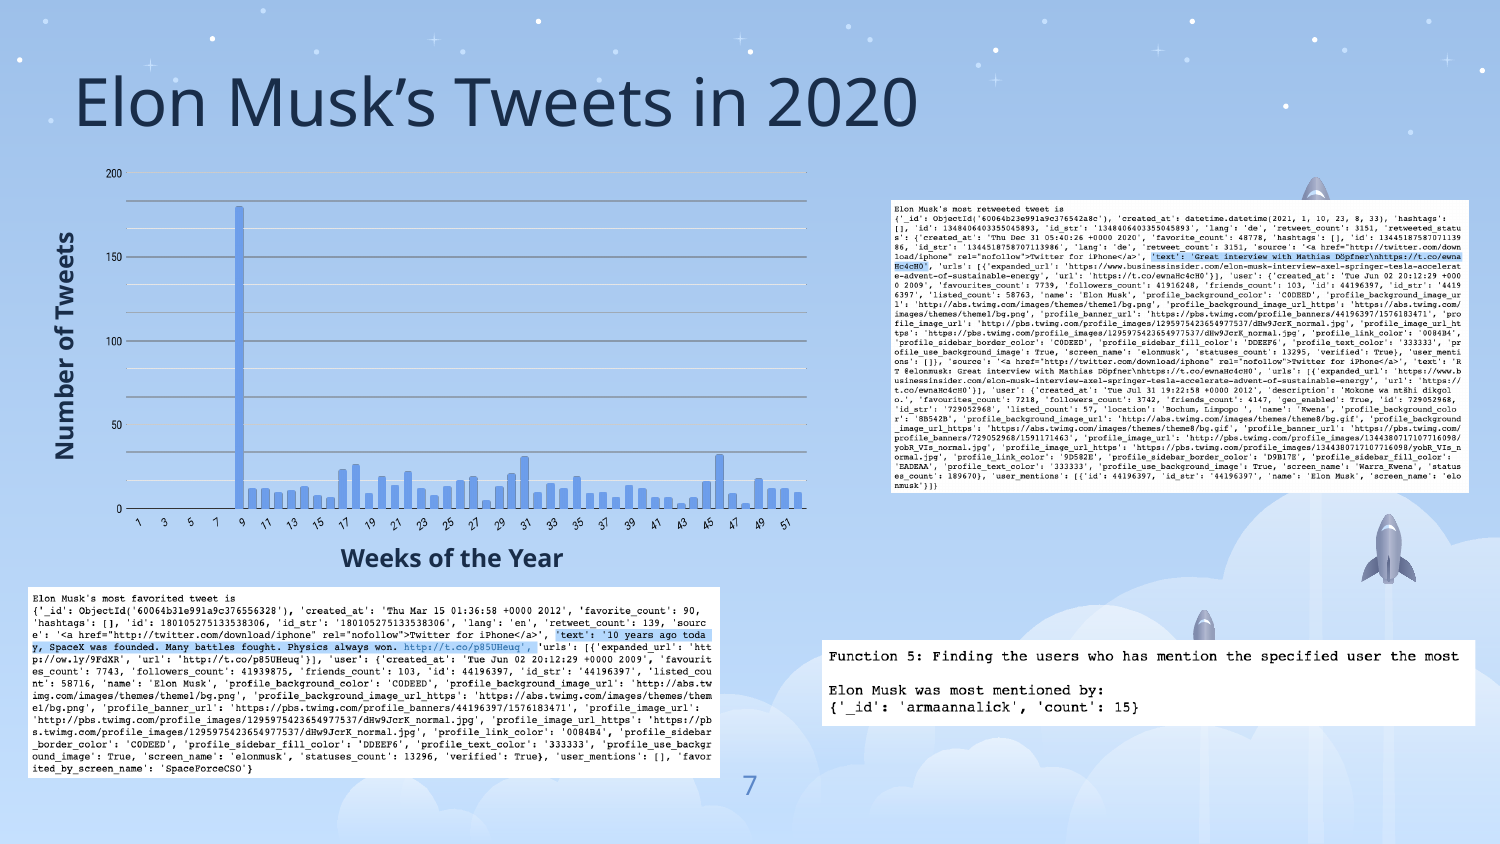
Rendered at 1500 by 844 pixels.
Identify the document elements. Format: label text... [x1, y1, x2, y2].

picture [89, 145, 823, 548]
text_box Number of Tweets [28, 200, 84, 493]
list Weeks of the Year [309, 555, 602, 576]
title Elon Musk’s Tweets in 2020 [73, 76, 1173, 142]
picture [821, 639, 1476, 726]
picture [890, 199, 1469, 493]
picture [28, 587, 720, 778]
slide_number ‹#› [705, 754, 795, 819]
